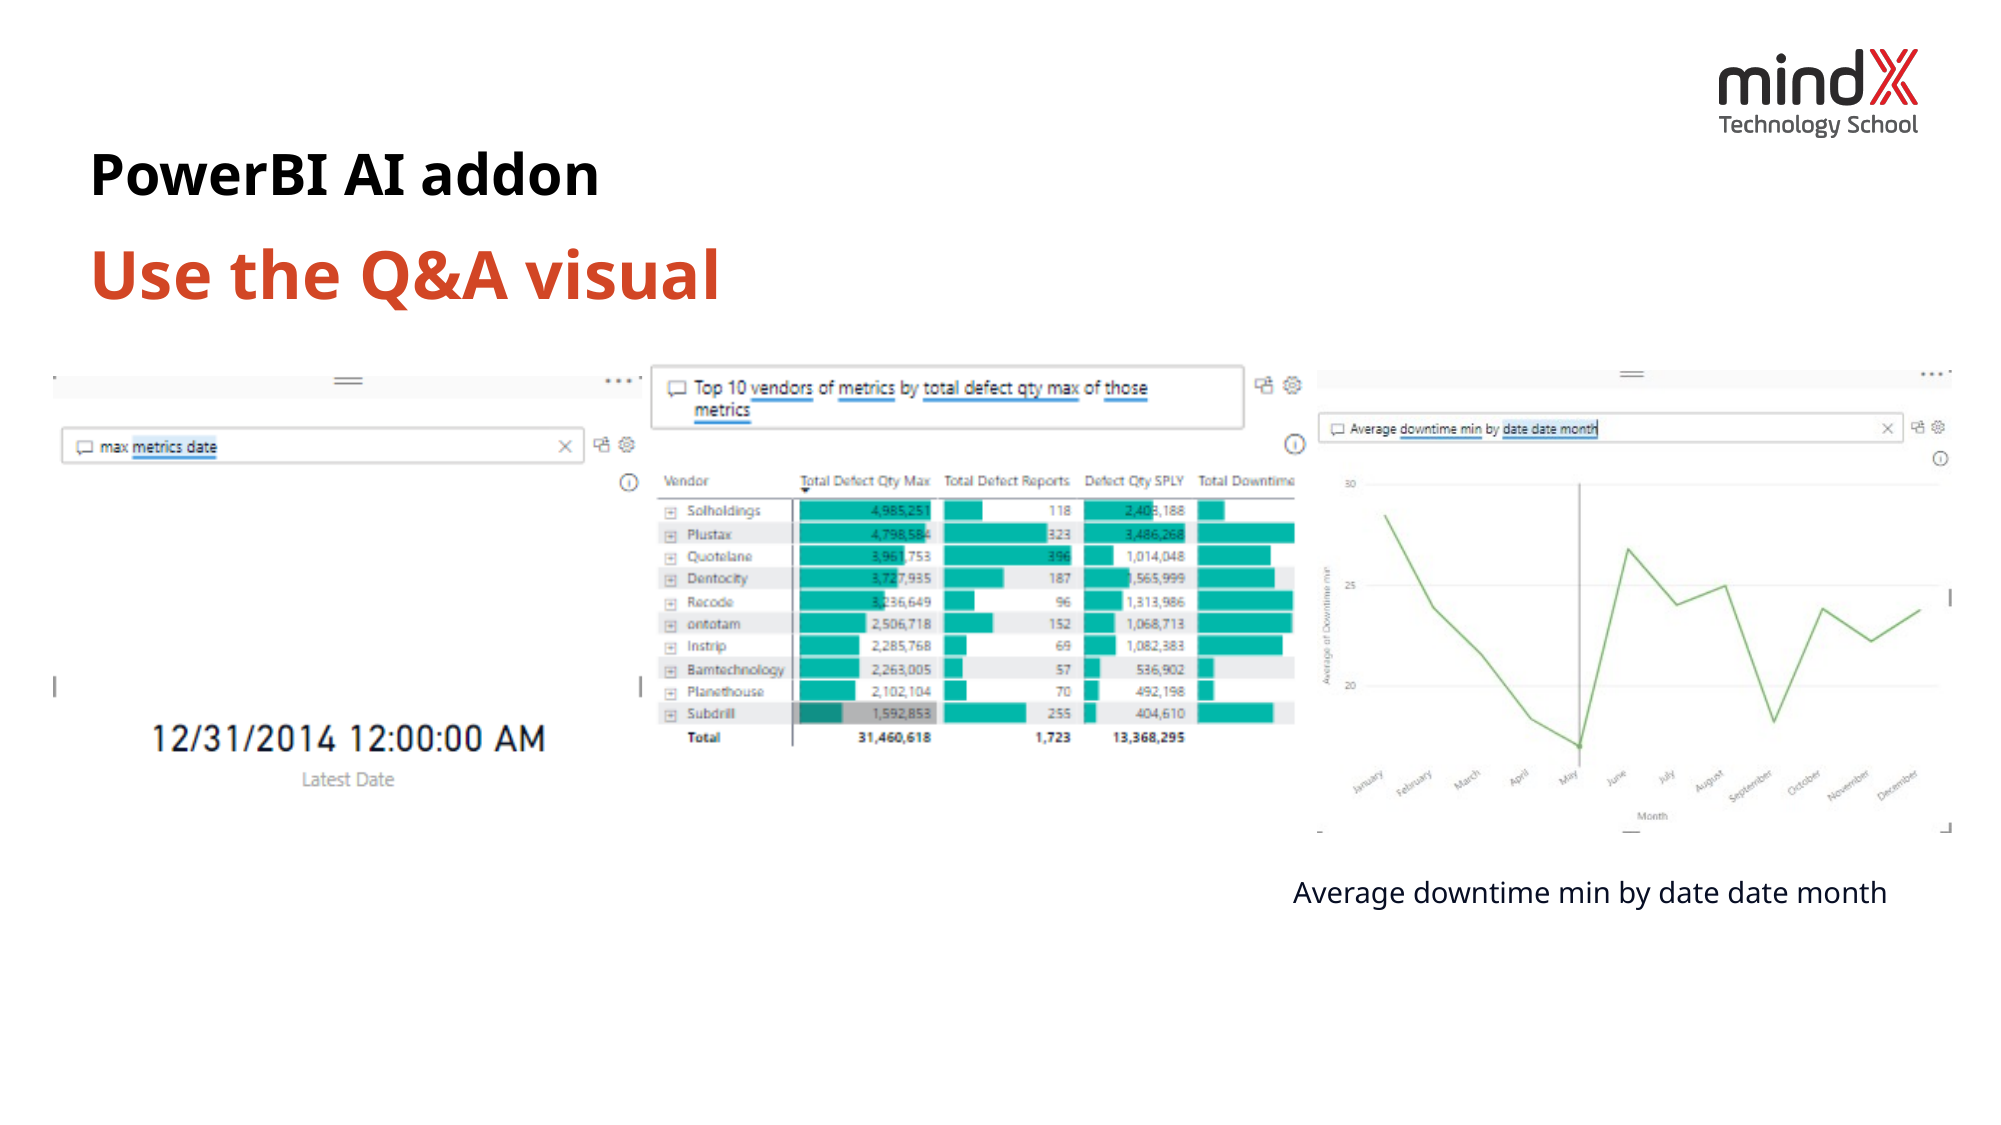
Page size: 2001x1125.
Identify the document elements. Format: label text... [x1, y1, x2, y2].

text_box Average downtime min by date date month [1291, 879, 1908, 910]
text_box Use the Q&A visual [614, 229, 799, 313]
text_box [52, 335, 1952, 868]
picture [1719, 49, 1918, 138]
title PowerBI AI addon [87, 135, 614, 327]
